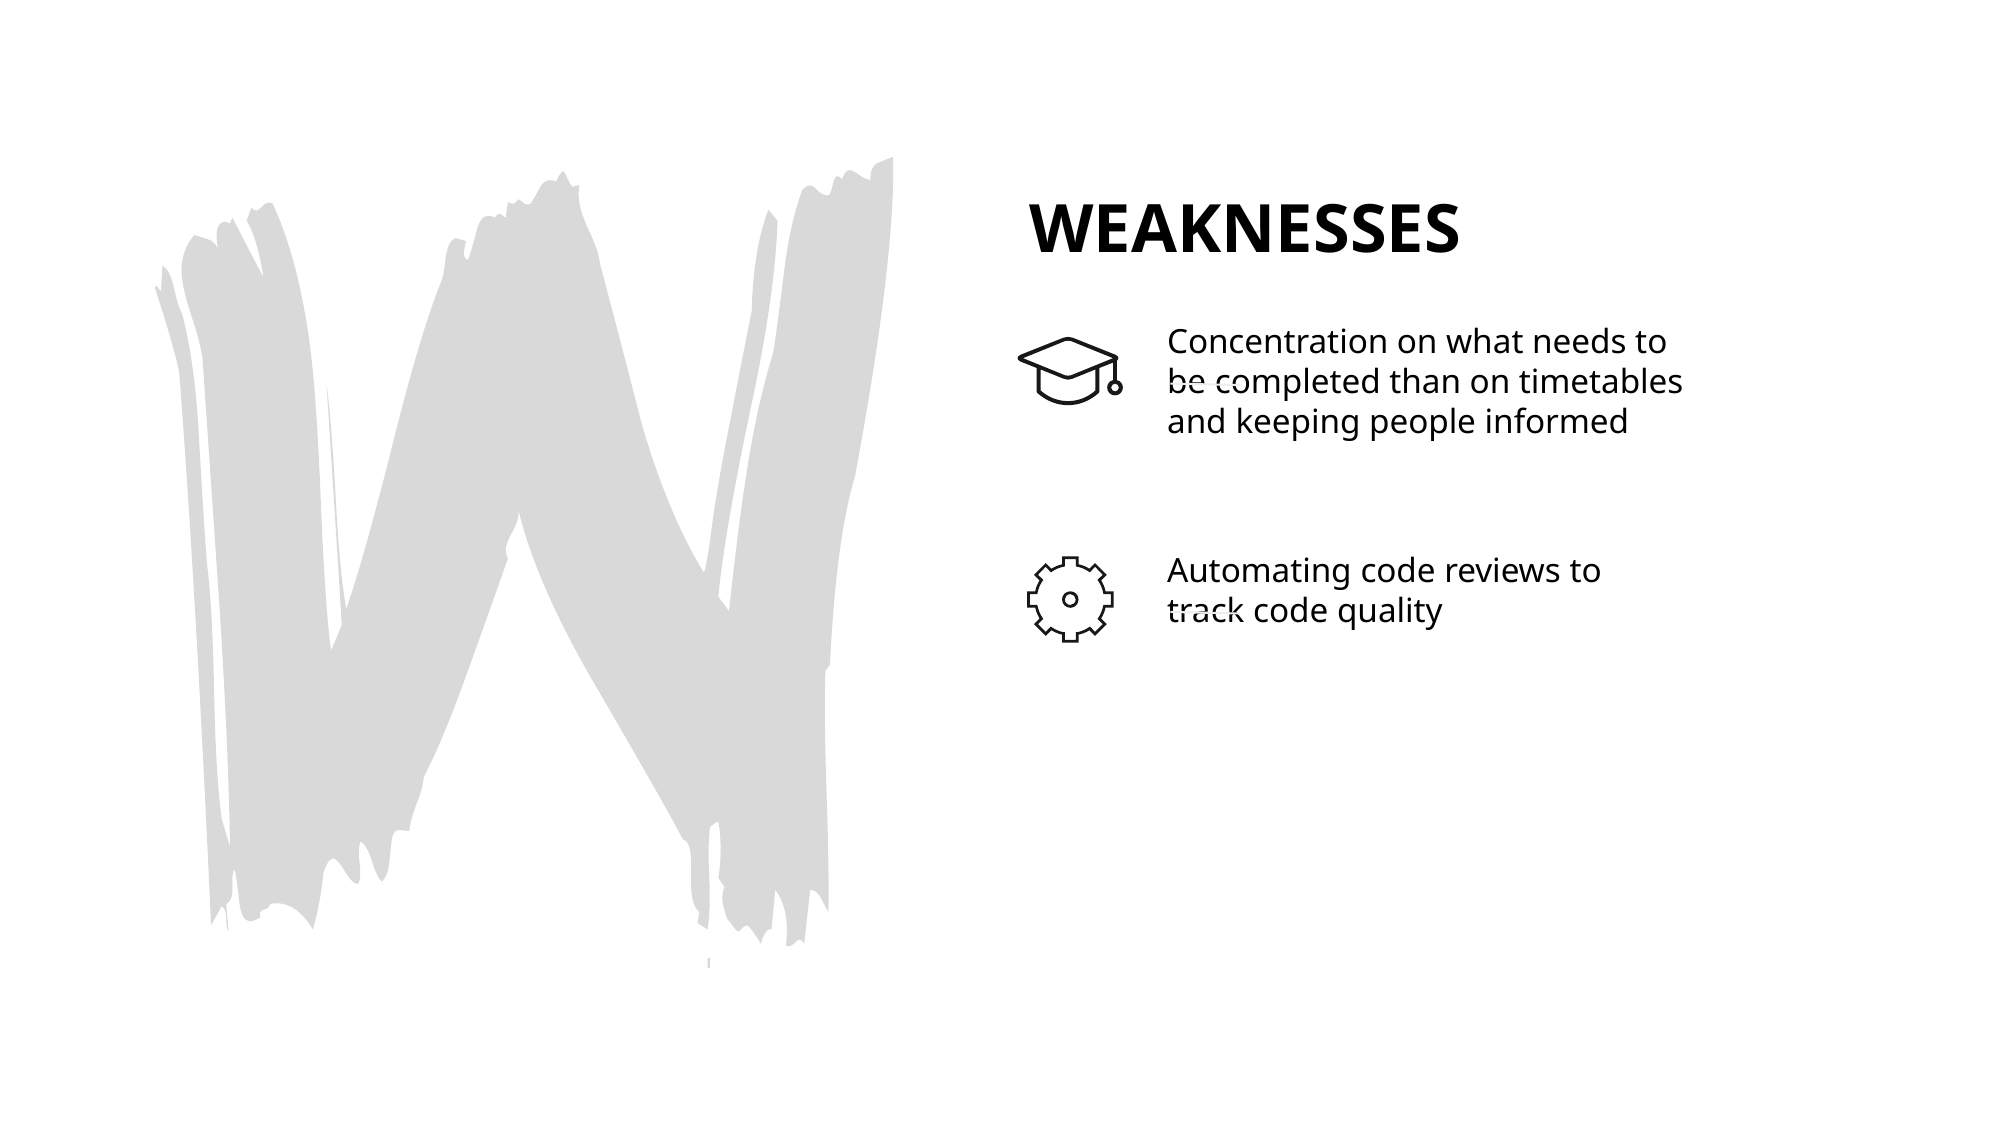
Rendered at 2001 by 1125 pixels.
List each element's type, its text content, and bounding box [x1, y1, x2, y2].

text_box [1017, 336, 1123, 406]
text_box Concentration on what needs to be completed than on timetables and keeping people informed [1152, 313, 1725, 448]
text_box [154, 156, 894, 947]
text_box WEAKNESSES [1014, 178, 1702, 273]
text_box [1027, 556, 1114, 643]
text_box Automating code reviews to track code quality [1152, 541, 1654, 637]
